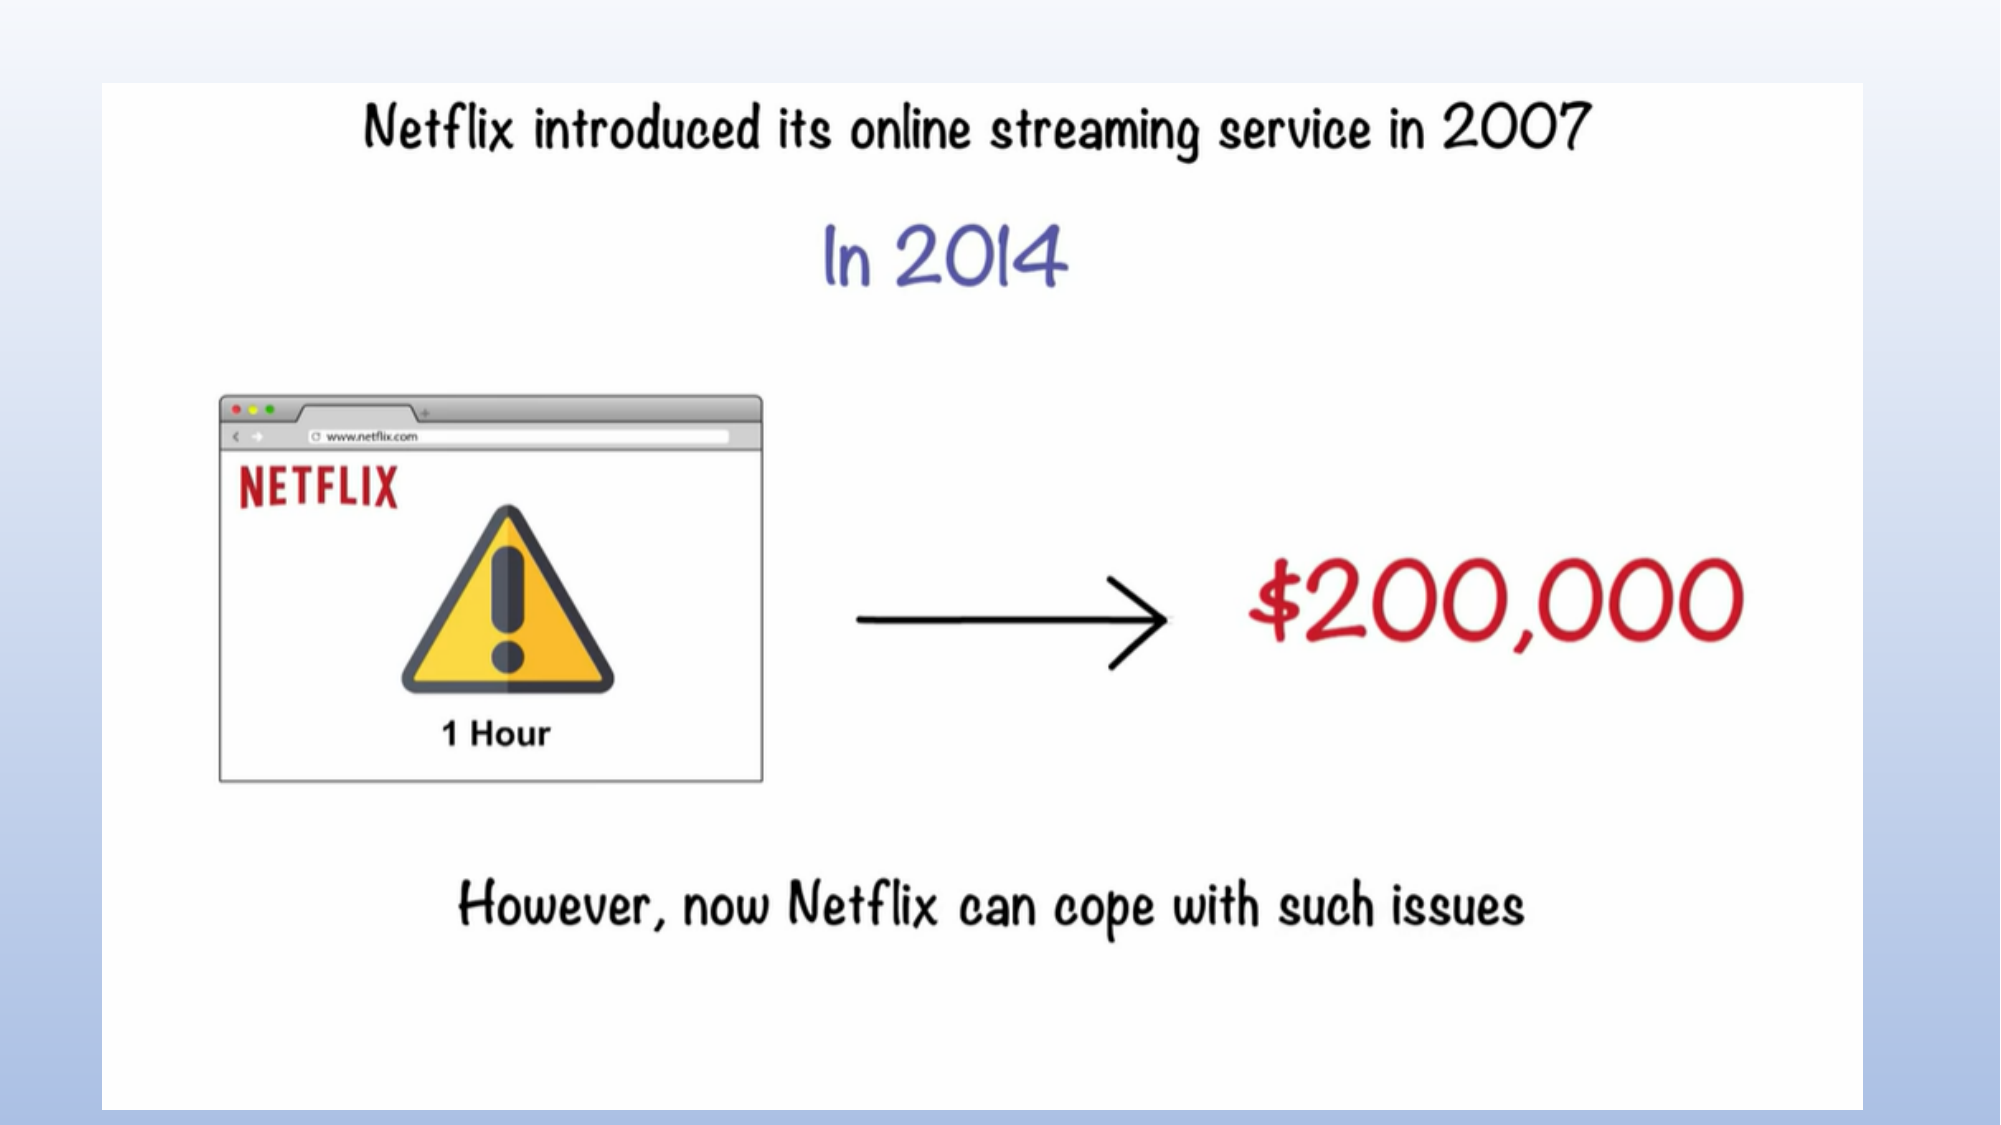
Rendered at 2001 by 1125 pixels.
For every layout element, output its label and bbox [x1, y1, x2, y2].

picture [102, 83, 1863, 1110]
